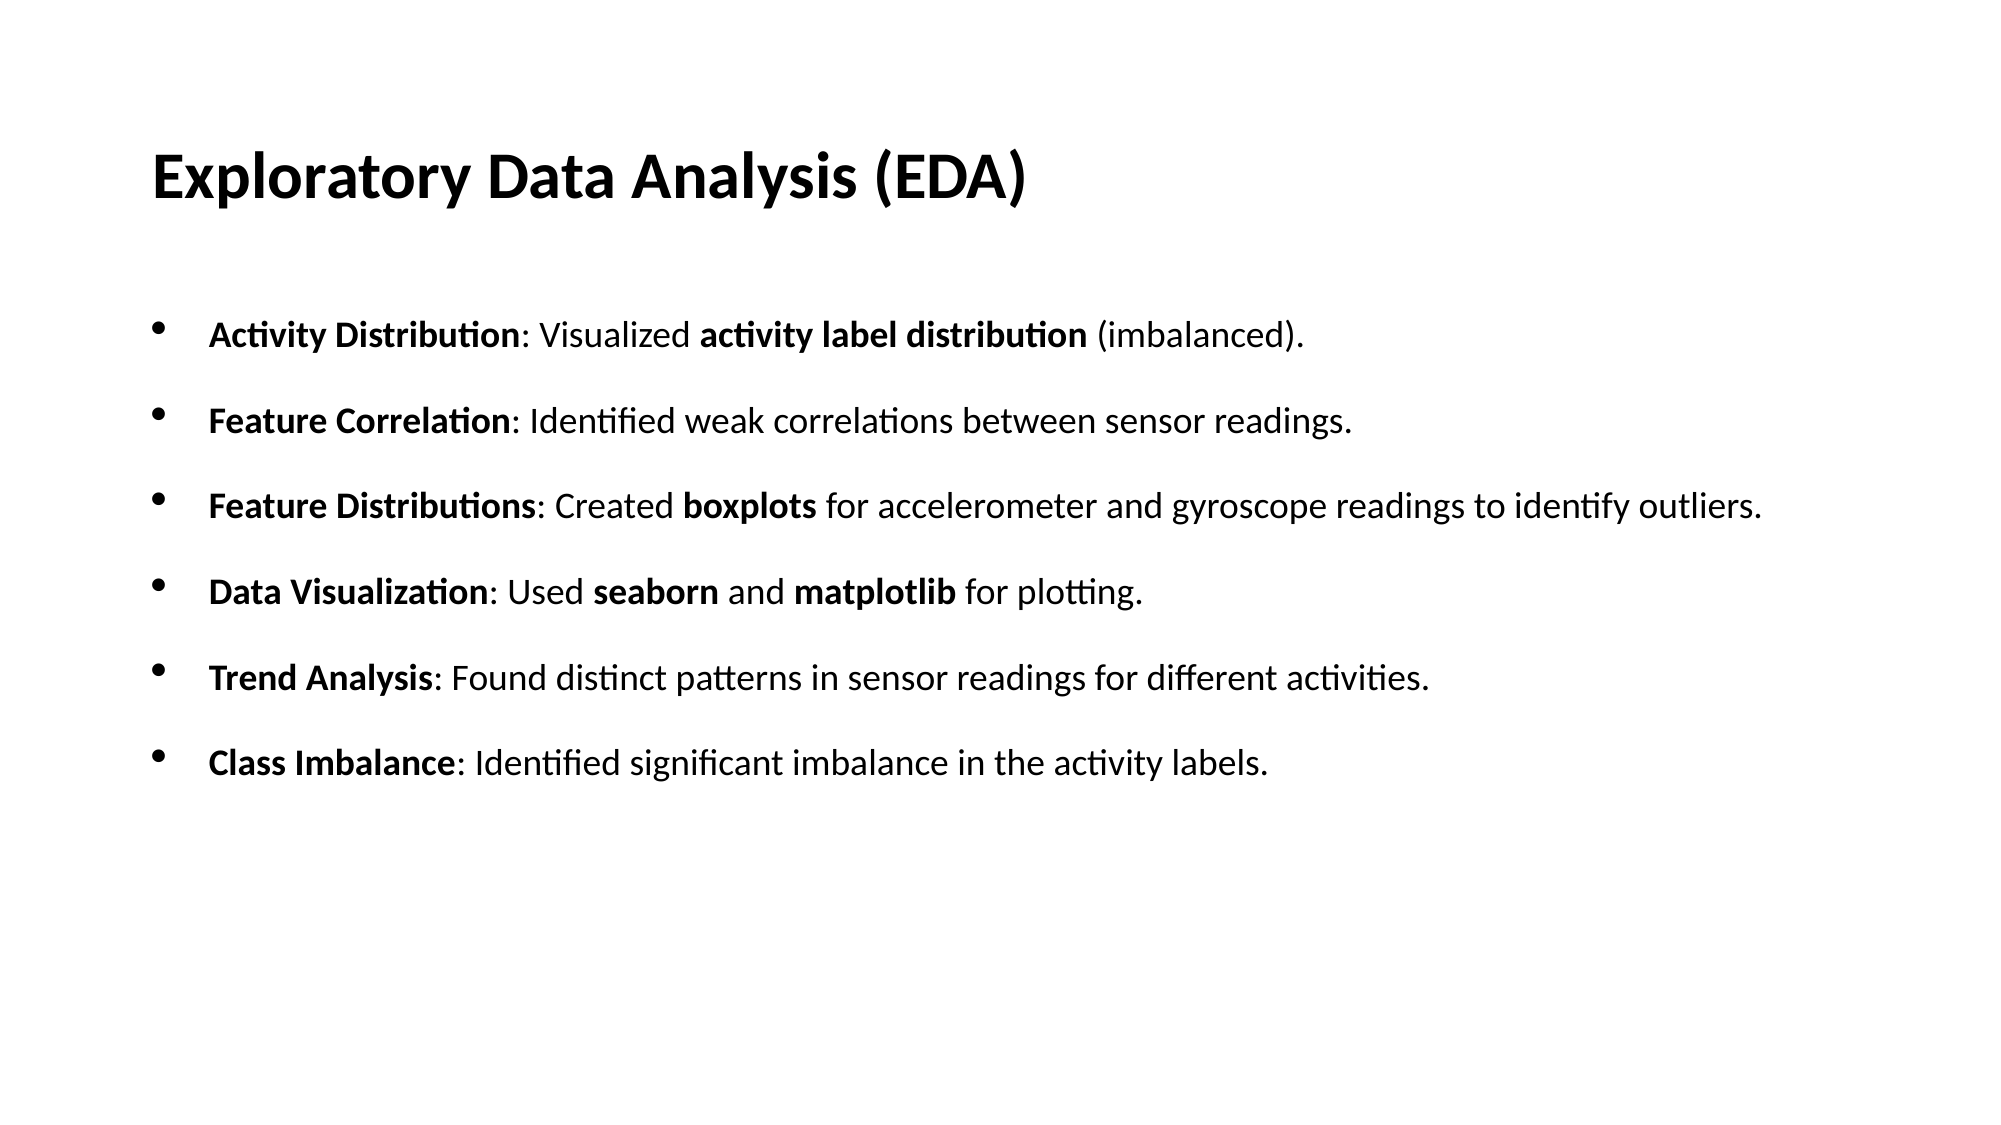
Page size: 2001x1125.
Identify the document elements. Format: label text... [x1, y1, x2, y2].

title Exploratory Data Analysis (EDA) [137, 59, 1863, 278]
list Activity Distribution: Visualized activity label distribution (imbalanced). Feature Correlation: Identified weak correlations between sensor readings. Feature Distributions: Created boxplots for accelerometer and gyroscope readings to identify outliers. Data Visualization: Used seaborn and matplotlib for plotting. Trend Analysis: Found distinct patterns in sensor readings for different activities. Class Imbalance: Identified significant imbalance in the activity labels. [137, 299, 1863, 1014]
